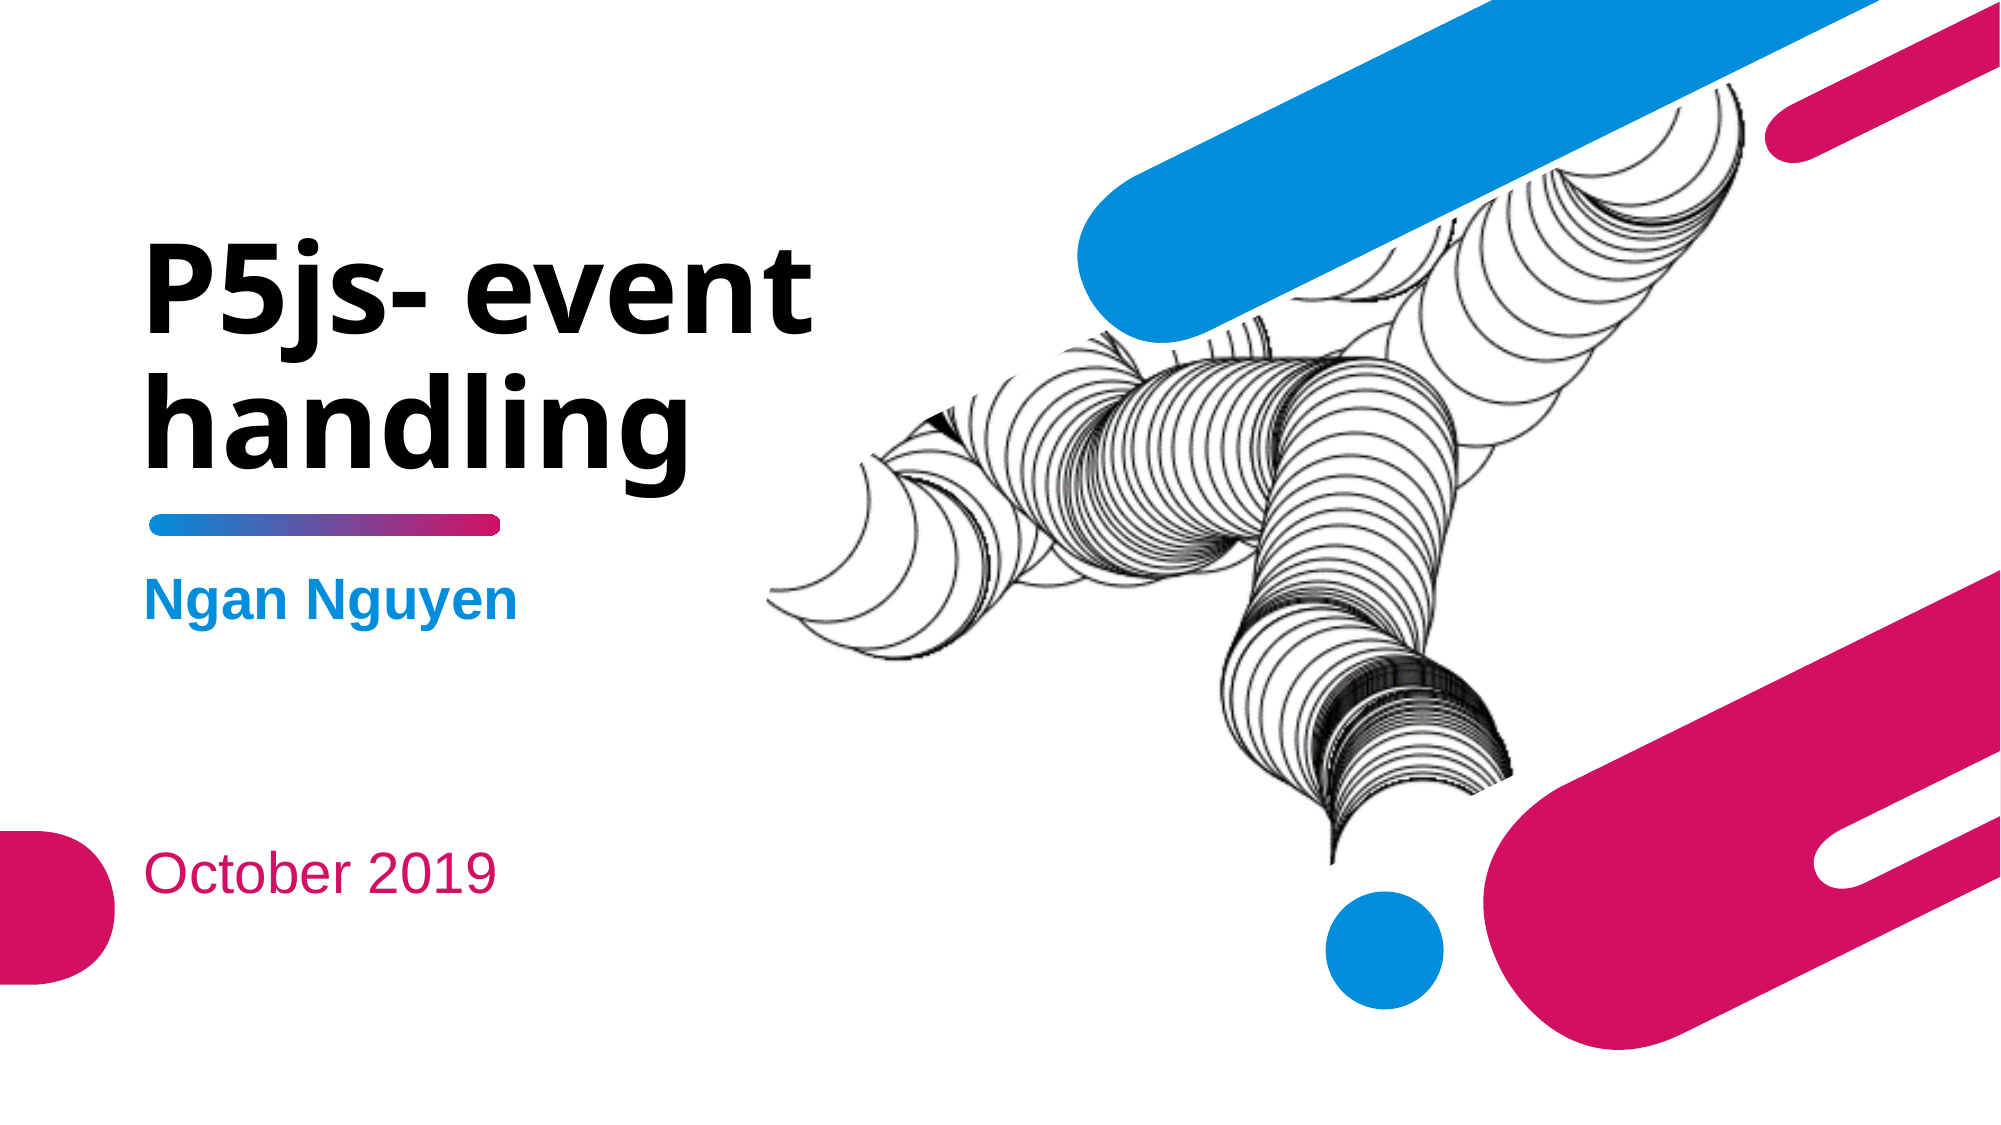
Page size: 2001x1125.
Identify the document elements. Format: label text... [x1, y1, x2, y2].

list Ngan Nguyen [128, 561, 725, 718]
title P5js- event handling [124, 235, 756, 485]
picture [756, 0, 2001, 976]
list October 2019 [128, 836, 846, 992]
